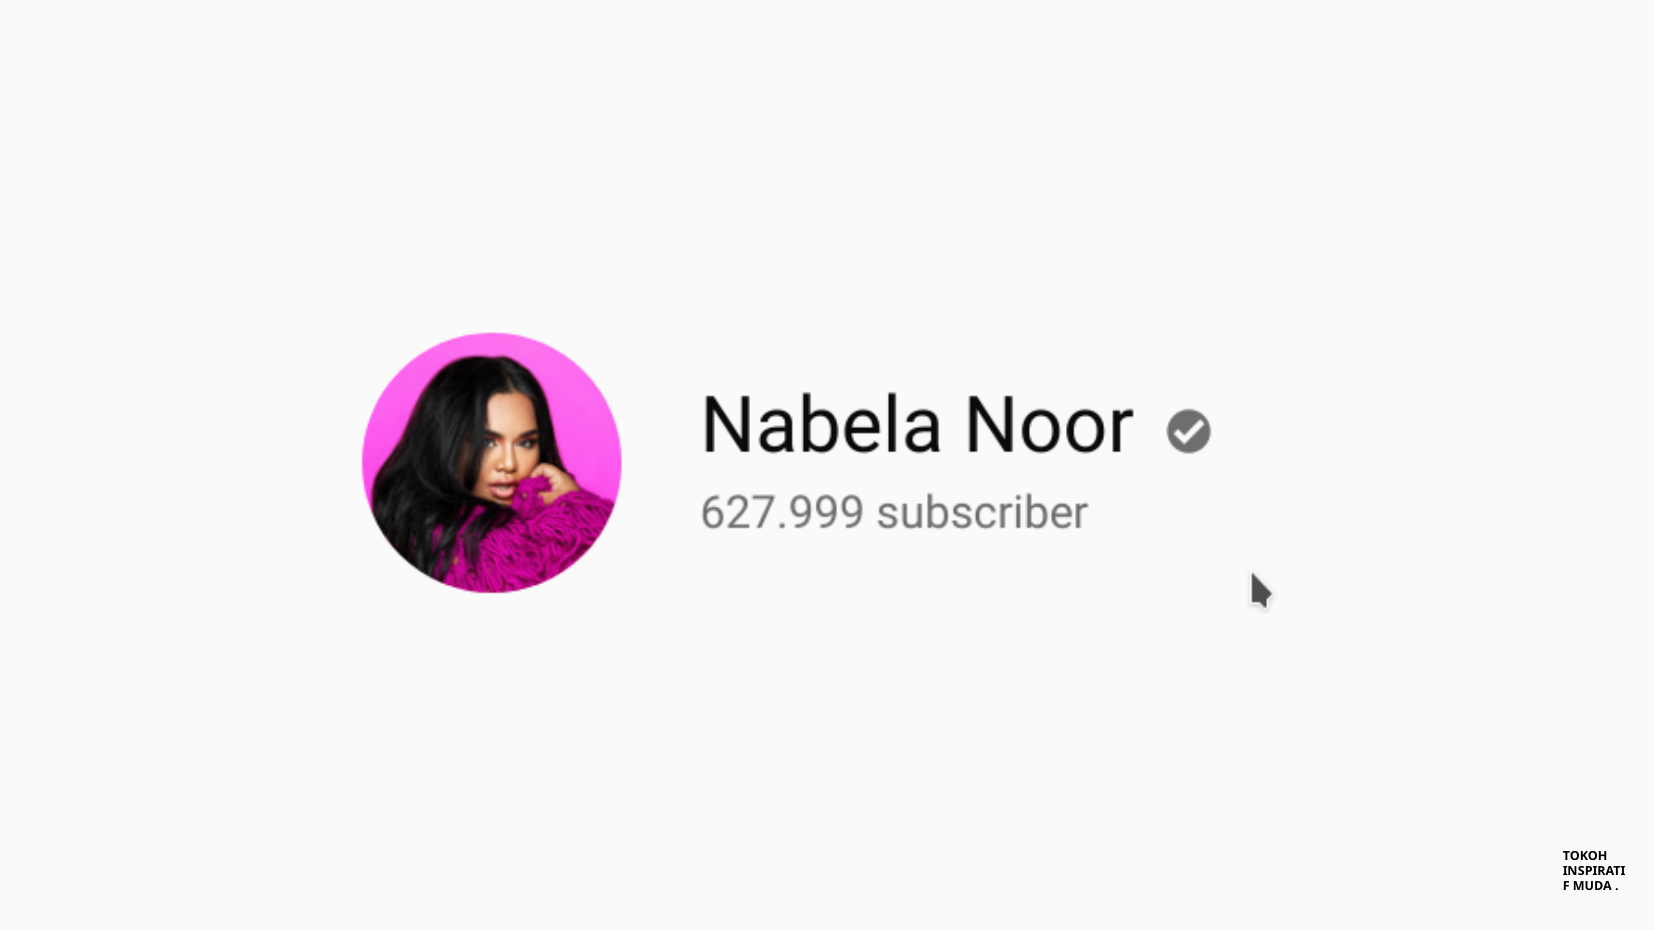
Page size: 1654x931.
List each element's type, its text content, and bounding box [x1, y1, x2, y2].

picture [255, 298, 1472, 636]
text_box TOKOH INSPIRATIF MUDA . [1548, 840, 1641, 917]
